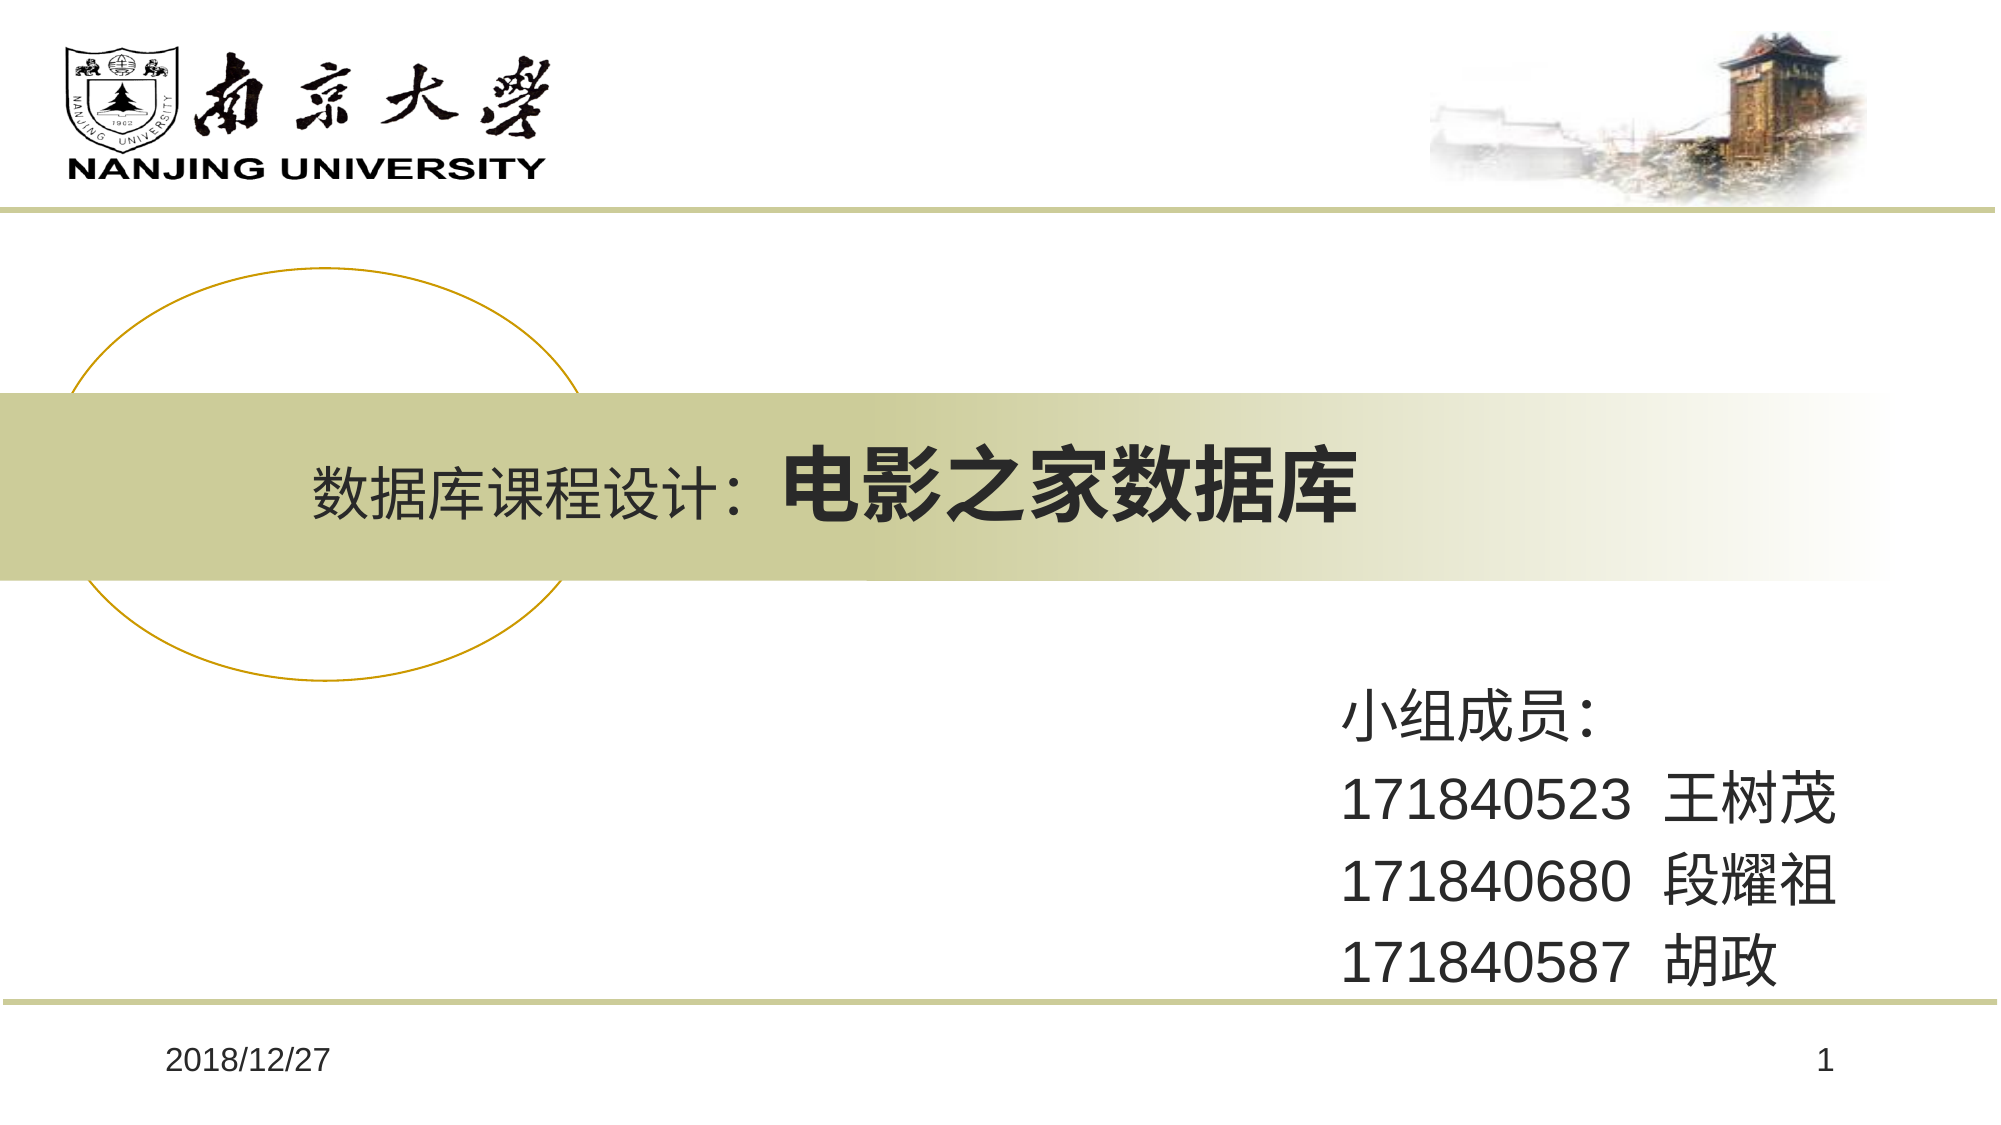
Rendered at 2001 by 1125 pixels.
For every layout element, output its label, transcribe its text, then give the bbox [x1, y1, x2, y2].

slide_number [149, 1030, 434, 1107]
picture [55, 42, 559, 192]
picture [3, 999, 1324, 1005]
subtitle 小组成员： 171840523 王树茂 171840680 段耀祖 171840587 胡政 [1324, 671, 2000, 1075]
title 数据库课程设计：电影之家数据库 [26, 350, 1646, 614]
picture [0, 31, 1995, 213]
slide_number 1 [1645, 1030, 1851, 1107]
